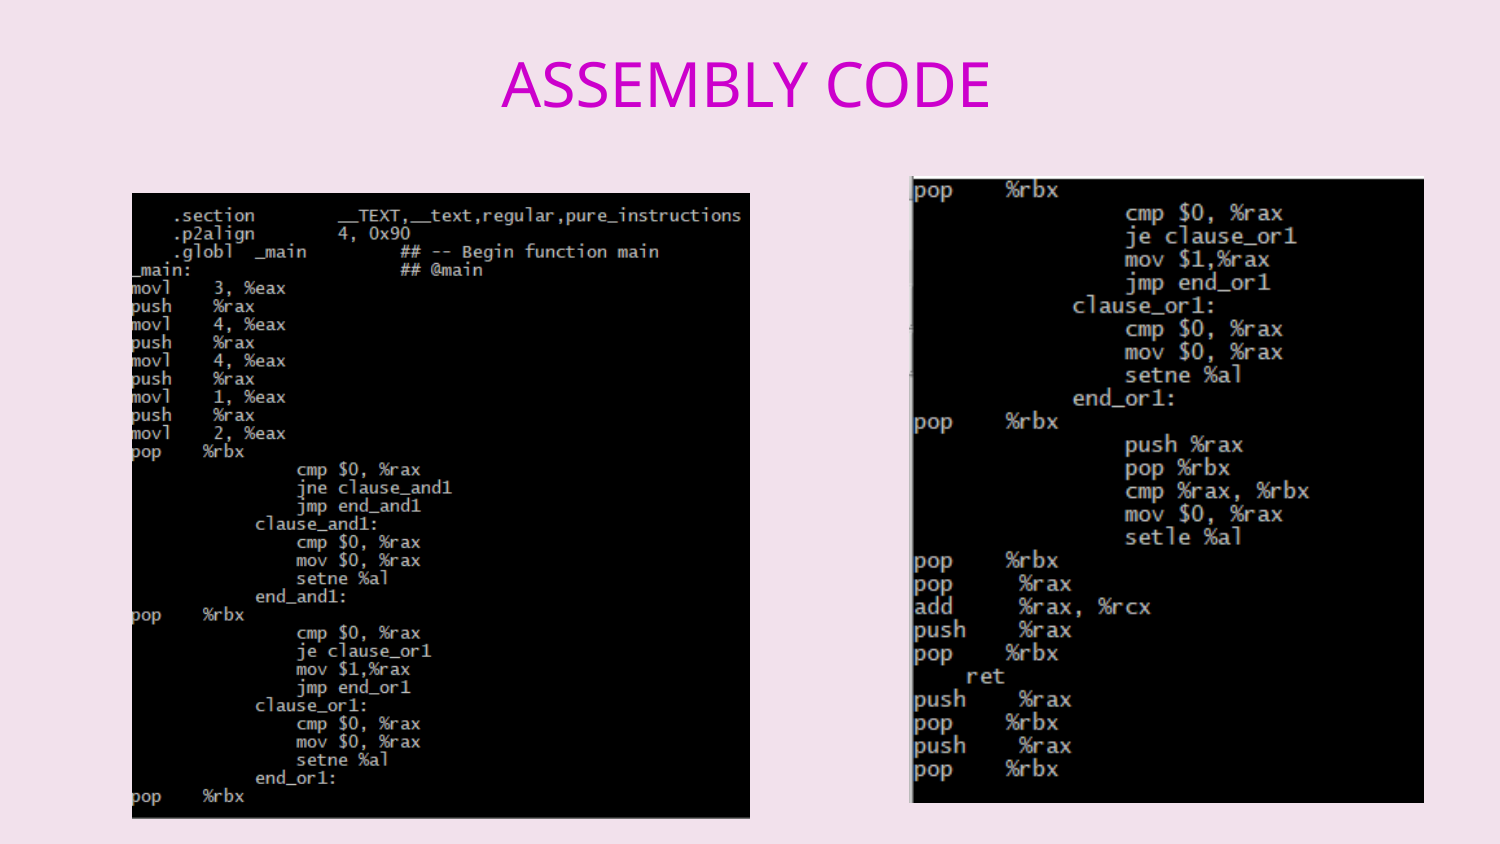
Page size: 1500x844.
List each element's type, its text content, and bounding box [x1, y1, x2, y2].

picture [132, 193, 751, 819]
picture [909, 176, 1425, 803]
title ASSEMBLY CODE [103, 5, 1397, 169]
